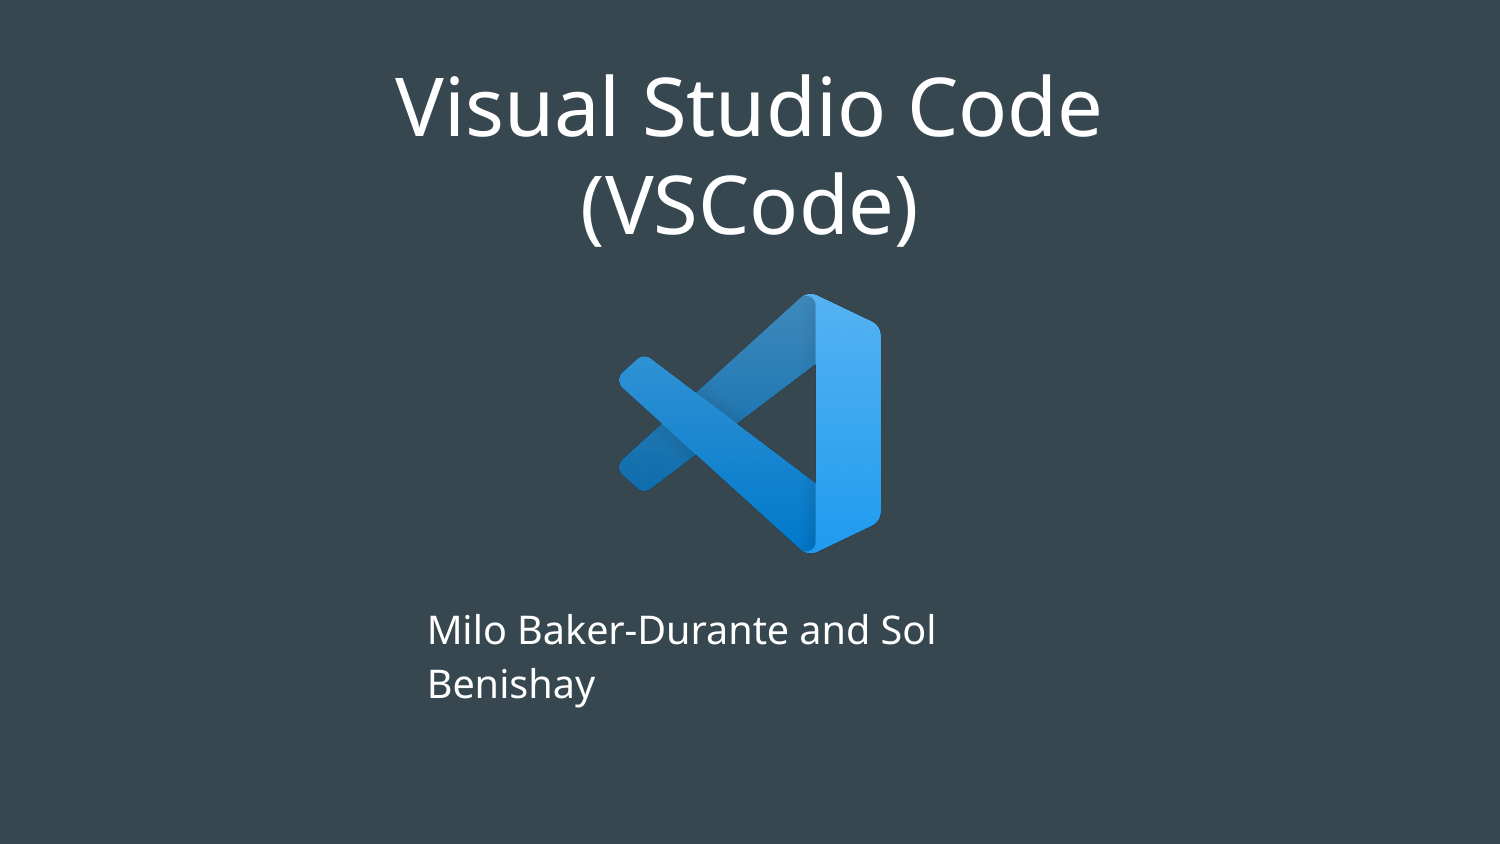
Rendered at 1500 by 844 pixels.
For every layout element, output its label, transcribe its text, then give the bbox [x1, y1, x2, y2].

picture [619, 293, 881, 554]
subtitle Milo Baker-Durante and Sol Benishay [411, 582, 1089, 666]
title Visual Studio Code (VSCode) [105, 41, 1394, 265]
